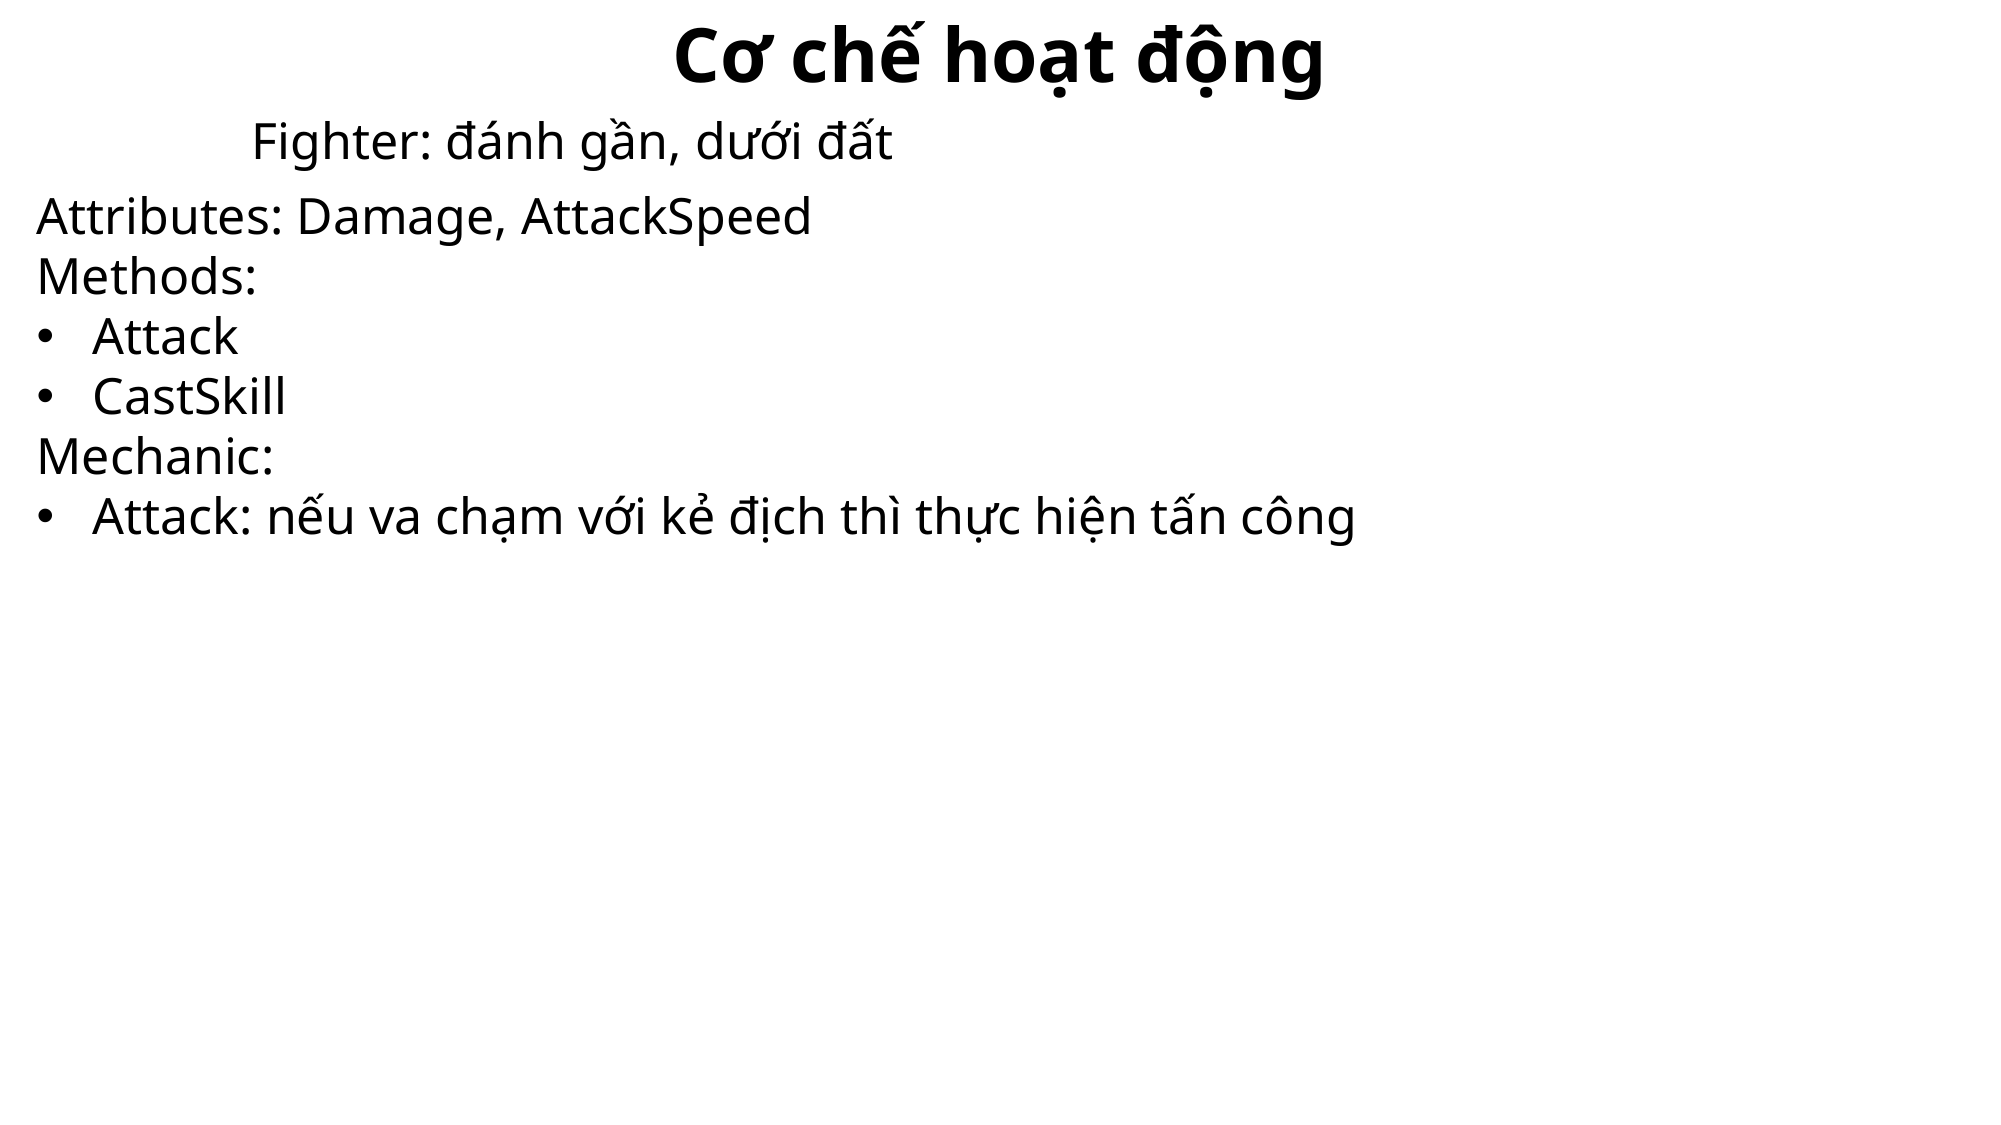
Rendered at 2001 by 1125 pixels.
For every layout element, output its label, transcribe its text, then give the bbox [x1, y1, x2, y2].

text_box Cơ chế hoạt động [657, 0, 1343, 101]
text_box Attributes: Damage, AttackSpeed Methods: Attack CastSkill Mechanic: Attack: nếu va chạm với kẻ địch thì thực hiện tấn công [21, 177, 1979, 553]
text_box Fighter: đánh gần, dưới đất [236, 101, 1947, 177]
